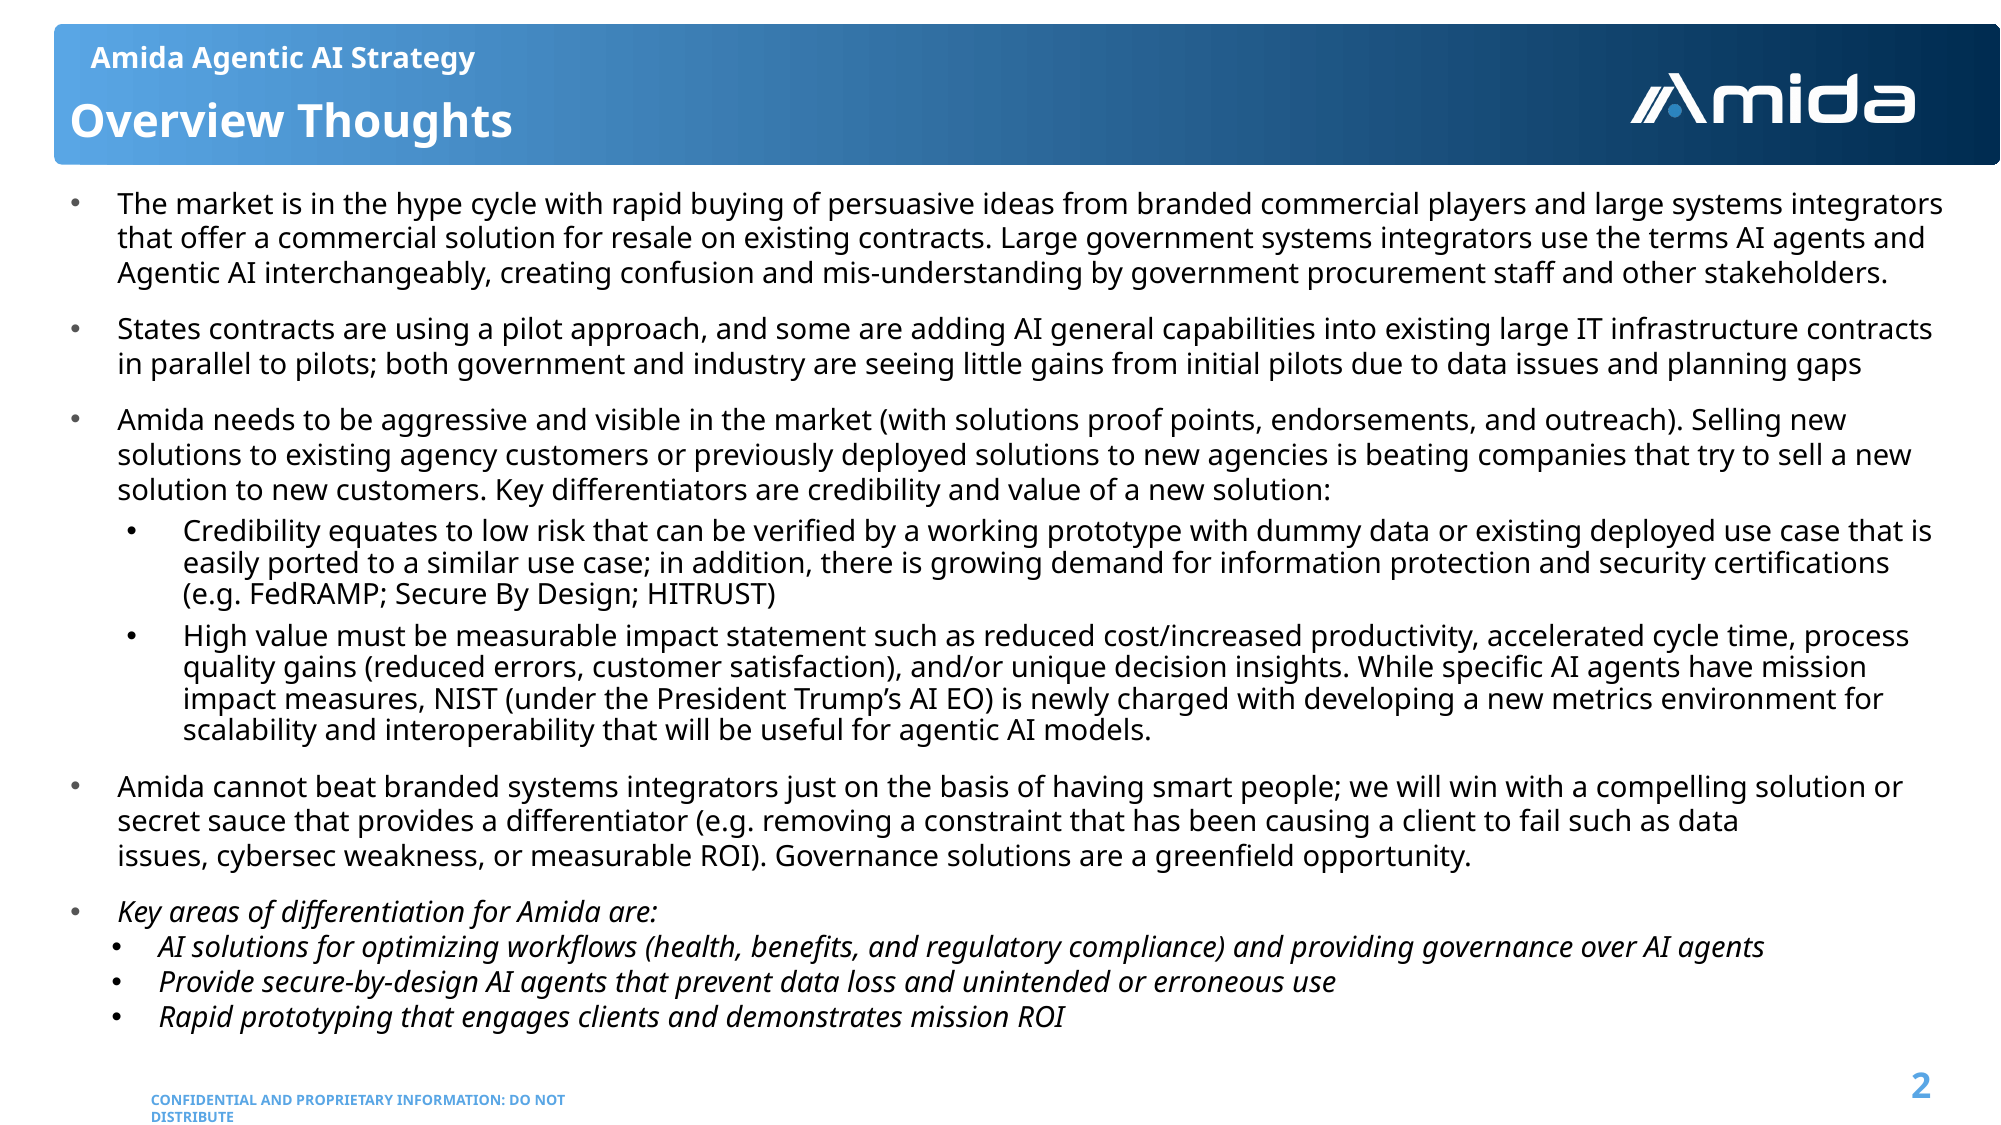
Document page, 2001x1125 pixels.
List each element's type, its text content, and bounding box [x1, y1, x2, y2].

list The market is in the hype cycle with rapid buying of persuasive ideas from branded commercial players and large systems integrators that offer a commercial solution for resale on existing contracts. Large government systems integrators use the terms AI agents and Agentic AI interchangeably, creating confusion and mis-understanding by government procurement staff and other stakeholders. States contracts are using a pilot approach, and some are adding AI general capabilities into existing large IT infrastructure contracts in parallel to pilots; both government and industry are seeing little gains from initial pilots due to data issues and planning gaps Amida needs to be aggressive and visible in the market (with solutions proof points, endorsements, and outreach). Selling new solutions to existing agency customers or previously deployed solutions to new agencies is beating companies that try to sell a new solution to new customers. Key differentiators are credibility and value of a new solution: Credibility equates to low risk that can be verified by a working prototype with dummy data or existing deployed use case that is easily ported to a similar use case; in addition, there is growing demand for information protection and security certifications (e.g. FedRAMP; Secure By Design; HITRUST) High value must be measurable impact statement such as reduced cost/increased productivity, accelerated cycle time, process quality gains (reduced errors, customer satisfaction), and/or unique decision insights. While specific AI agents have mission impact measures, NIST (under the President Trump’s AI EO) is newly charged with developing a new metrics environment for scalability and interoperability that will be useful for agentic AI models. Amida cannot beat branded systems integrators just on the basis of having smart people; we will win with a compelling solution or secret sauce that provides a differentiator (e.g. removing a constraint that has been causing a client to fail such as data issues, cybersec weakness, or measurable ROI). Governance solutions are a greenfield opportunity. Key areas of differentiation for Amida are: AI solutions for optimizing workflows (health, benefits, and regulatory compliance) and providing governance over AI agents Provide secure-by-design AI agents that prevent data loss and unintended or erroneous use Rapid prototyping that engages clients and demonstrates mission ROI [32, 184, 1964, 1052]
title Overview Thoughts [54, 76, 1157, 155]
picture [1630, 73, 1915, 127]
subtitle Amida Agentic AI Strategy [53, 43, 1156, 85]
